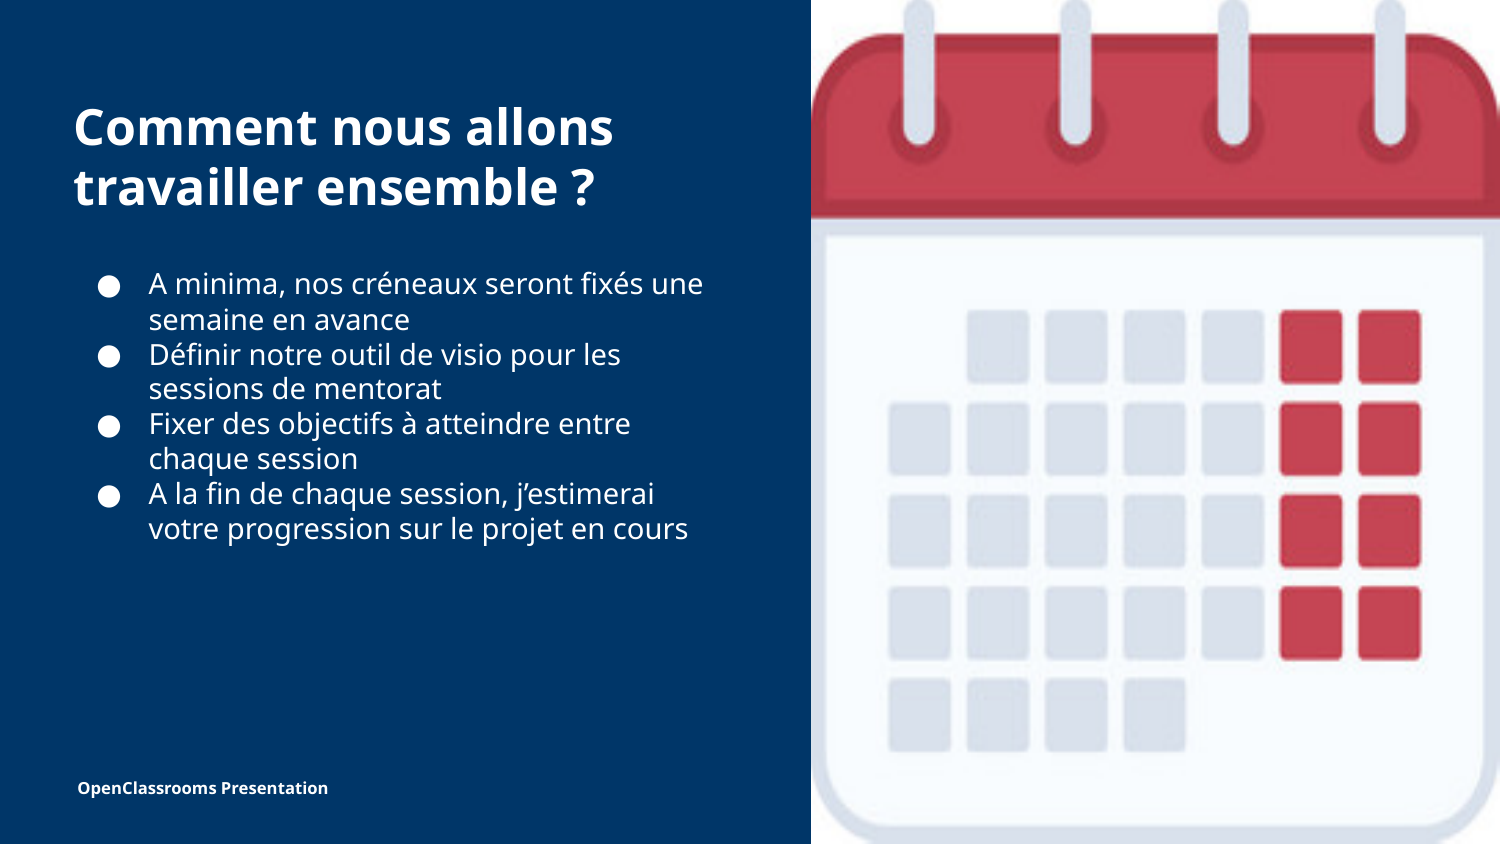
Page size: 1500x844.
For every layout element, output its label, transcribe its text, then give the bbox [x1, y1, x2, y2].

text_box Comment nous allons travailler ensemble ? A minima, nos créneaux seront fixés une semaine en avance Définir notre outil de visio pour les sessions de mentorat Fixer des objectifs à atteindre entre chaque session A la fin de chaque session, j’estimerai votre progression sur le projet en cours [58, 80, 739, 773]
picture [810, 0, 1500, 844]
